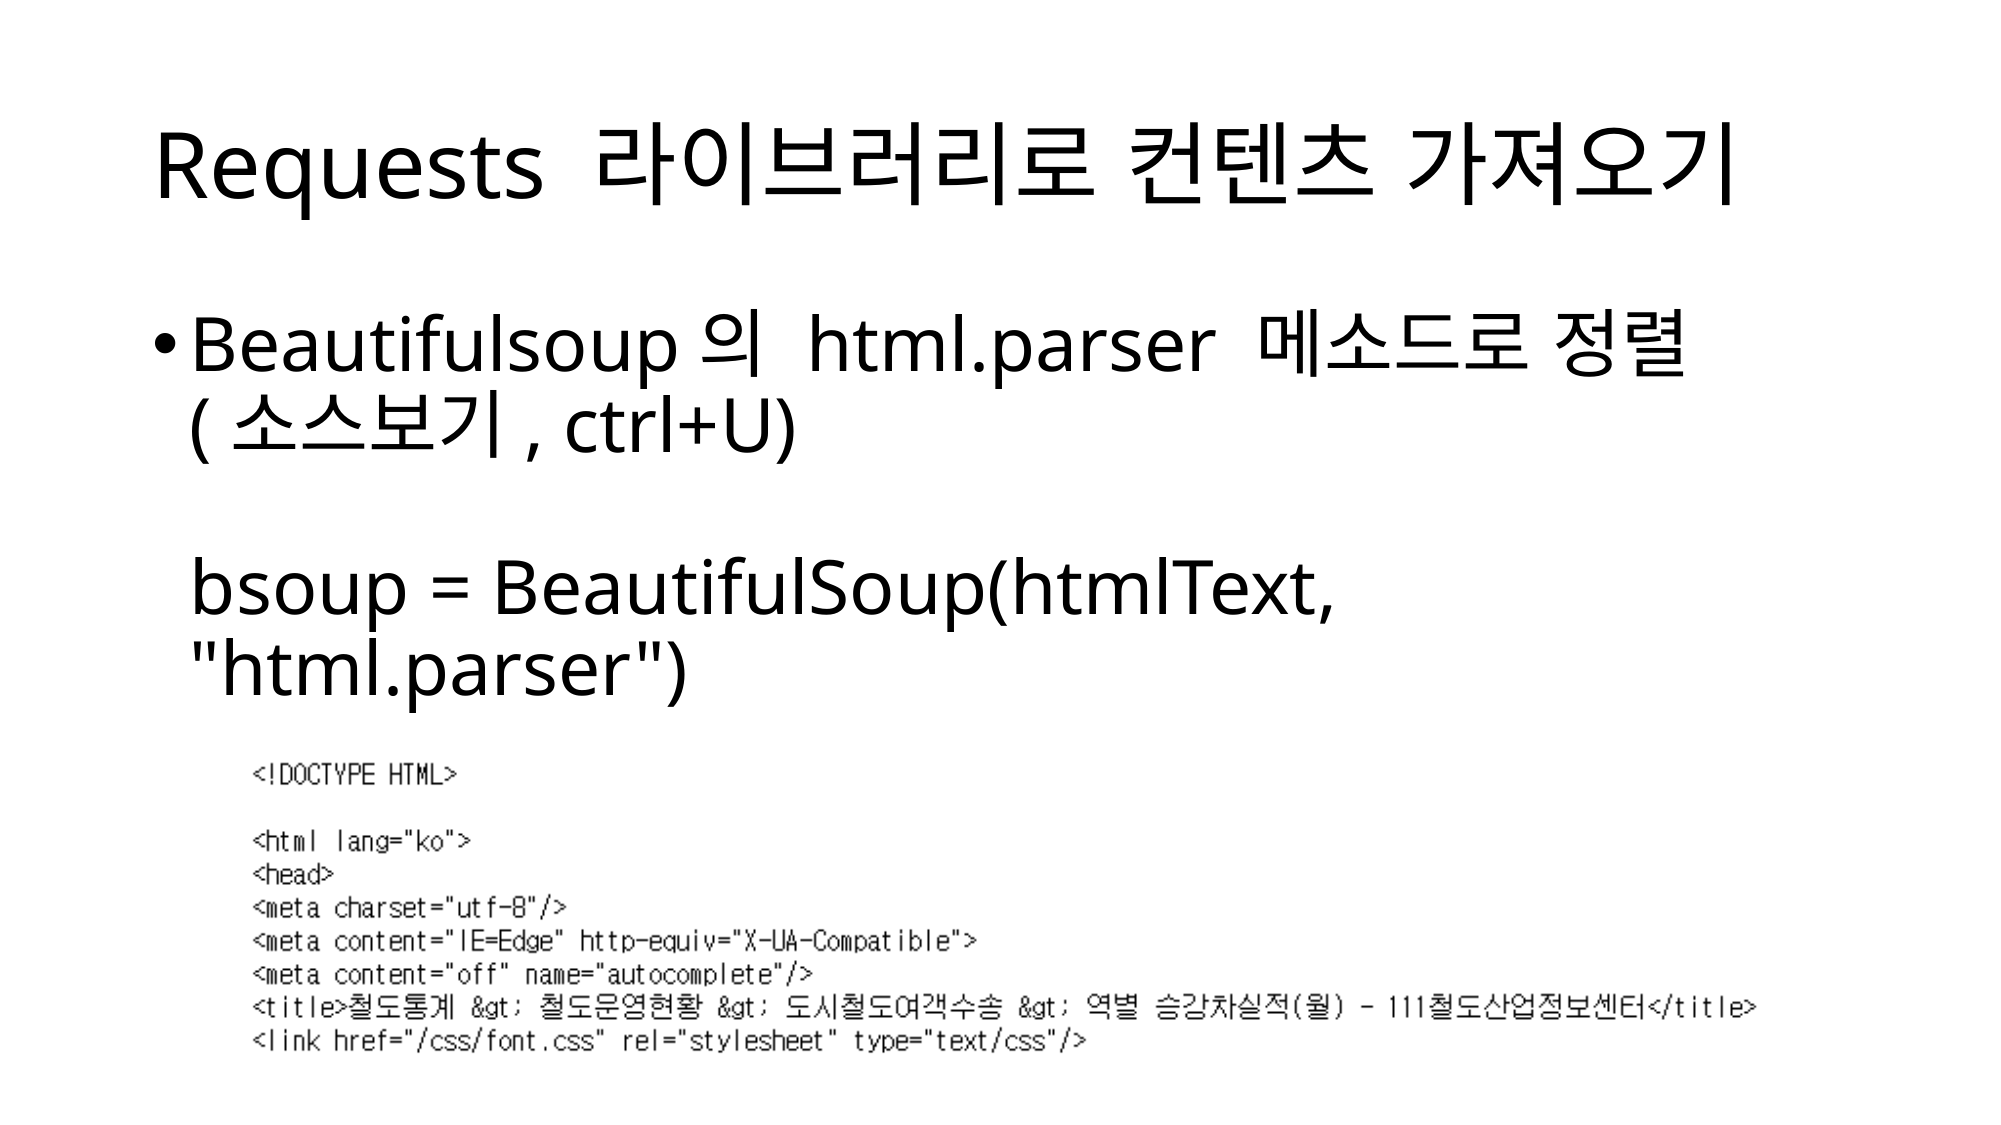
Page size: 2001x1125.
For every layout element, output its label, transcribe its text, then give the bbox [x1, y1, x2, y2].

title Requests 라이브러리로 컨텐츠 가져오기 [137, 59, 1863, 278]
picture [244, 744, 1776, 1057]
list Beautifulsoup의 html.parser 메소드로 정렬 (소스보기, ctrl+U) bsoup = BeautifulSoup(htmlText, "html.parser") [137, 299, 1863, 1014]
